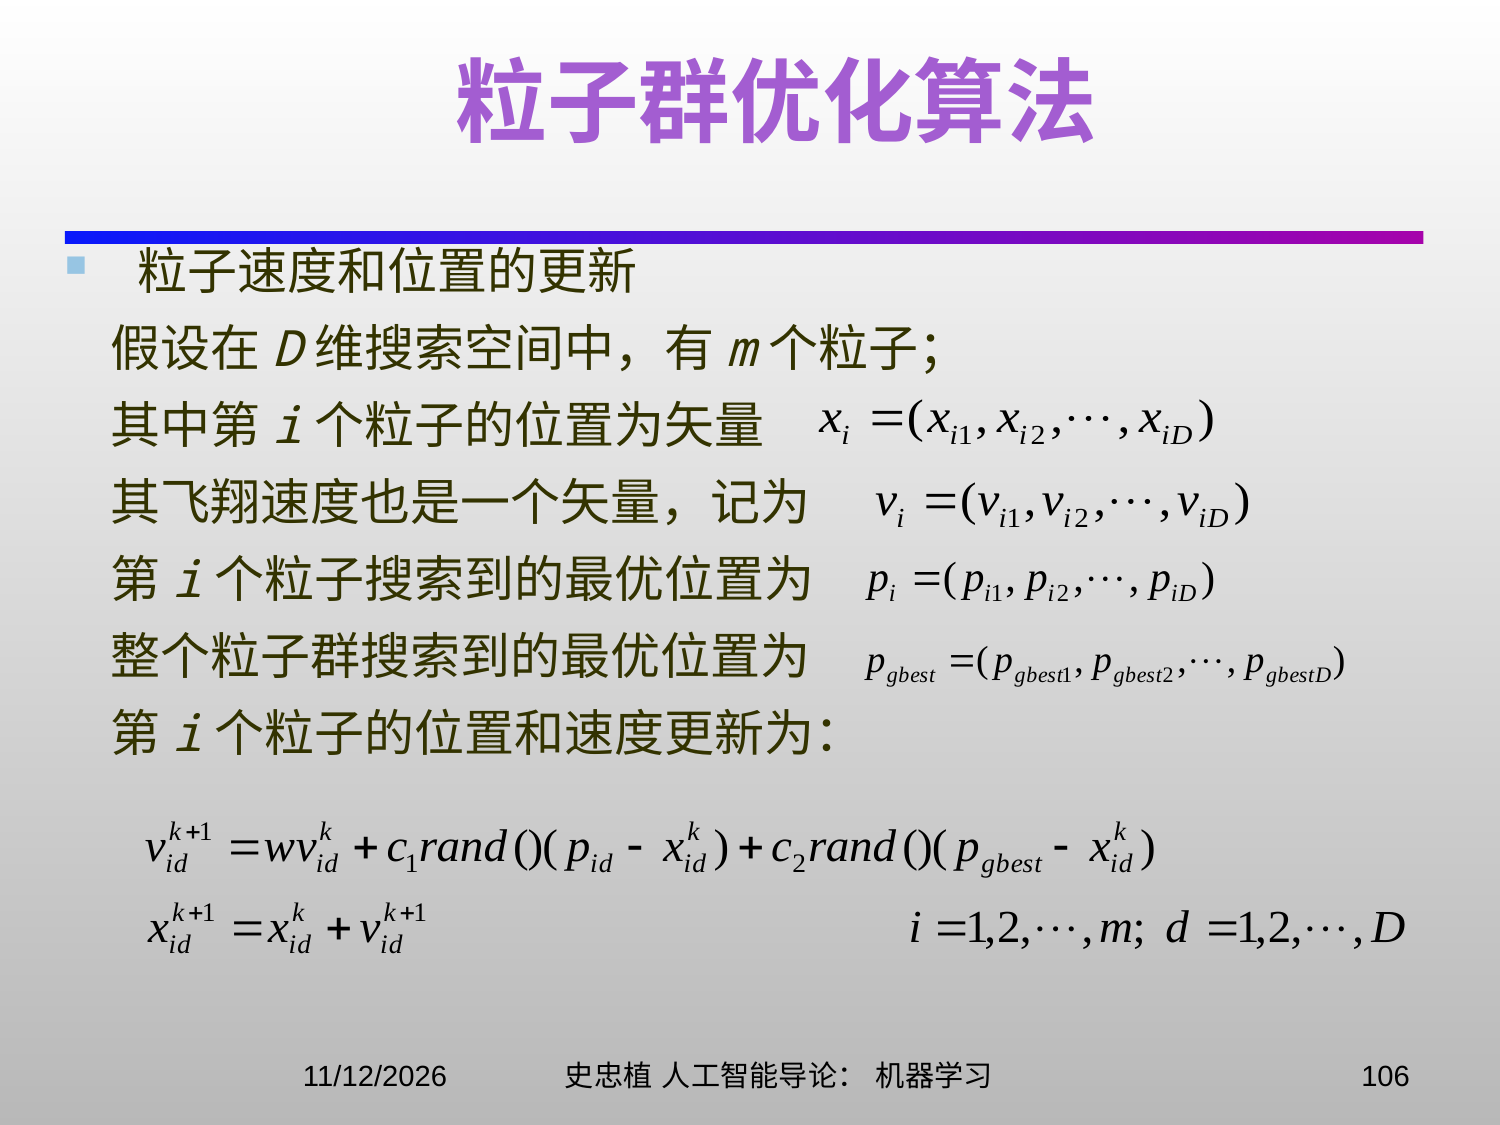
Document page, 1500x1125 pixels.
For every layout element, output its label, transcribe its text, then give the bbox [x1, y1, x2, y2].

slide_number 106 [1112, 1037, 1425, 1113]
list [855, 548, 1223, 613]
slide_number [150, 1037, 463, 1113]
footer 史忠植 人工智能导论： 机器学习 [549, 1037, 1025, 1113]
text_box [808, 385, 1223, 457]
text_box 粒子群优化算法 [53, 30, 1500, 149]
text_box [138, 810, 1415, 964]
text_box 粒子速度和位置的更新 假设在D维搜索空间中，有m个粒子； 其中第i个粒子的位置为矢量 其飞翔速度也是一个矢量，记为 第i个粒子搜索到的最优位置为 整个粒子群搜索到的最优位置为 第i个粒子的位置和速度更新为： [49, 220, 1456, 1000]
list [855, 634, 1353, 695]
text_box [867, 467, 1259, 539]
